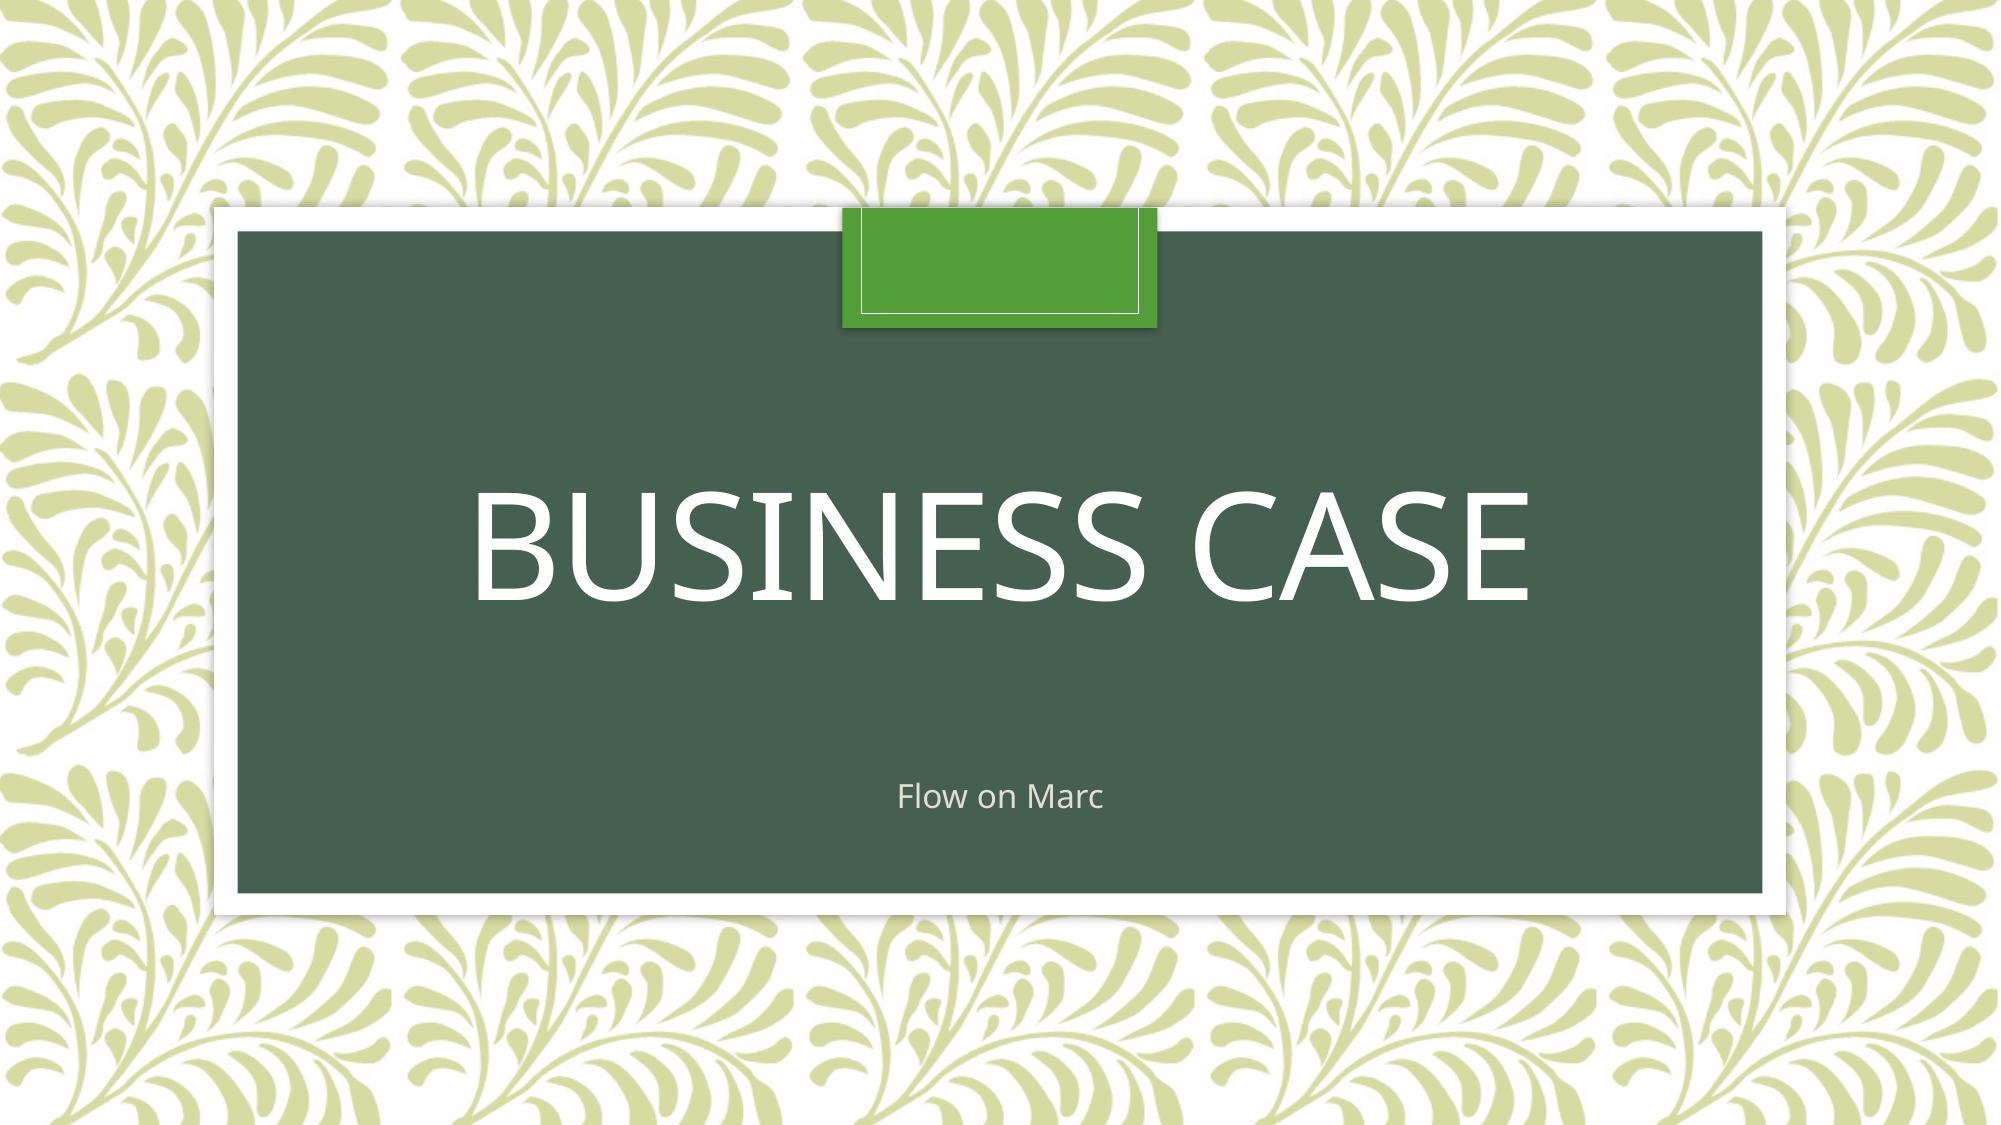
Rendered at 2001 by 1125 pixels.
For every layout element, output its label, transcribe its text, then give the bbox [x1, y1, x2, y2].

list Flow on Marc [256, 768, 1745, 844]
title Business case [256, 343, 1745, 768]
